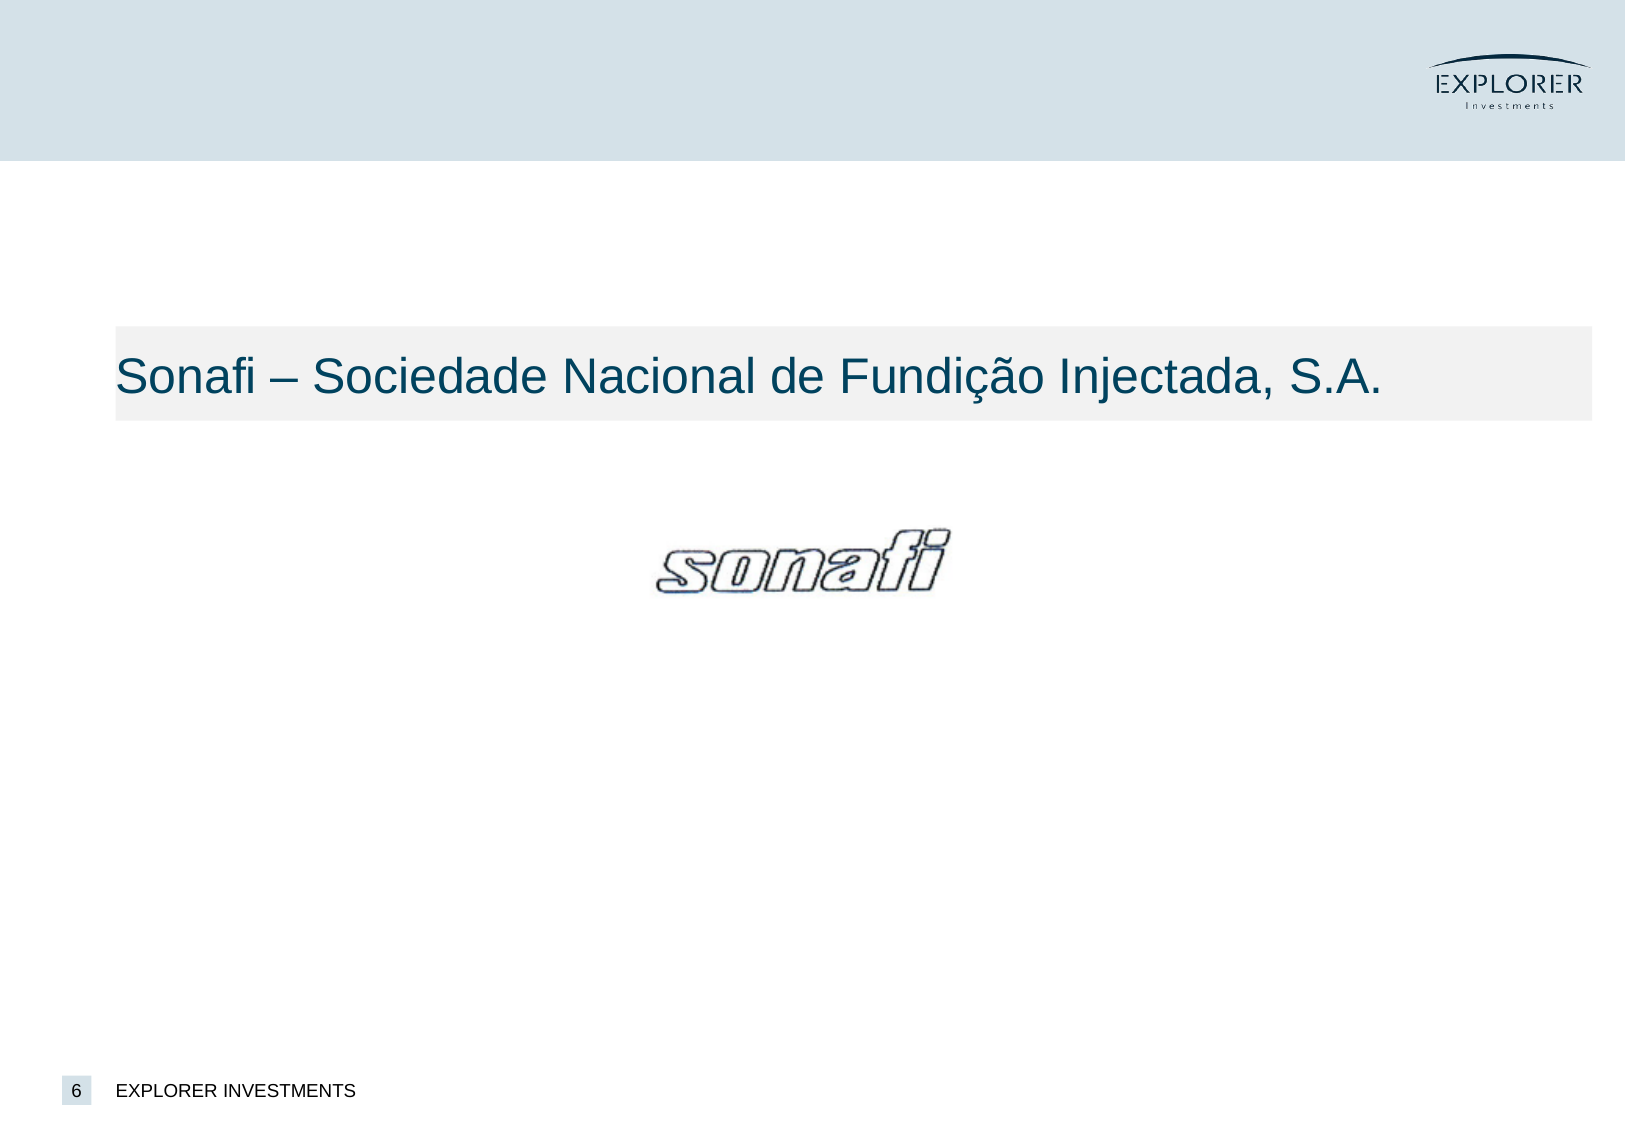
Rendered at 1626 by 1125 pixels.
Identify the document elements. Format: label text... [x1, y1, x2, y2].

slide_number 6 [61, 1075, 92, 1106]
text_box Sonafi – Sociedade Nacional de Fundição Injectada, S.A. [115, 326, 1593, 421]
picture [1426, 54, 1593, 112]
picture [646, 525, 957, 600]
